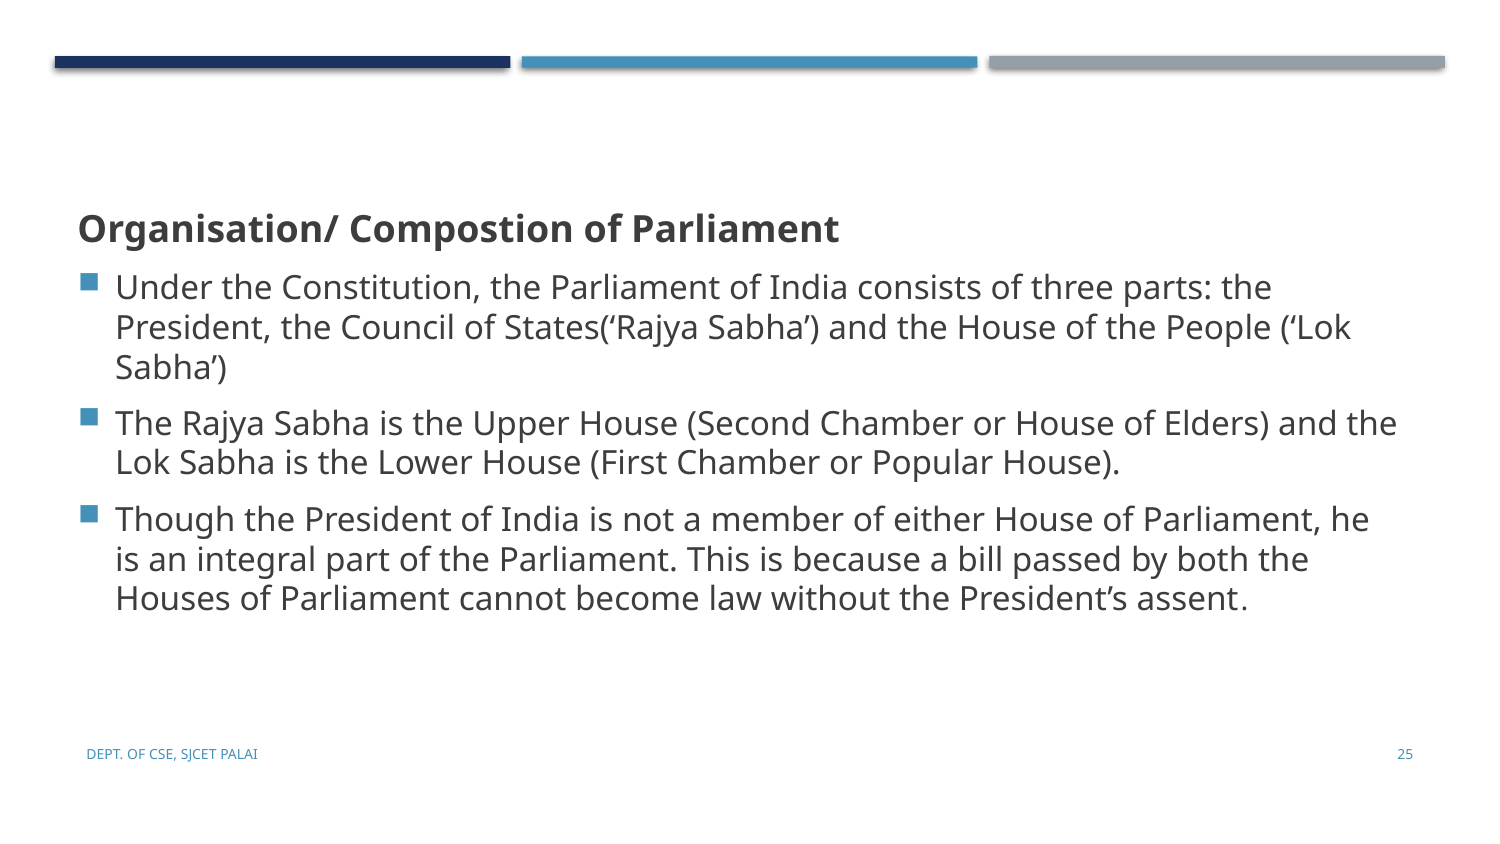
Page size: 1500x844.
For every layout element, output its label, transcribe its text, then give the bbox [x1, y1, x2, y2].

footer Dept. of CSE, SJCET Palai [71, 732, 923, 778]
slide_number 25 [1298, 732, 1429, 778]
list Organisation/ Compostion of Parliament Under the Constitution, the Parliament of India consists of three parts: the President, the Council of States(‘Rajya Sabha’) and the House of the People (‘Lok Sabha’) The Rajya Sabha is the Upper House (Second Chamber or House of Elders) and the Lok Sabha is the Lower House (First Chamber or Popular House). Though the President of India is not a member of either House of Parliament, he is an integral part of the Parliament. This is because a bill passed by both the Houses of Parliament cannot become law without the President’s assent. [62, 209, 1420, 662]
